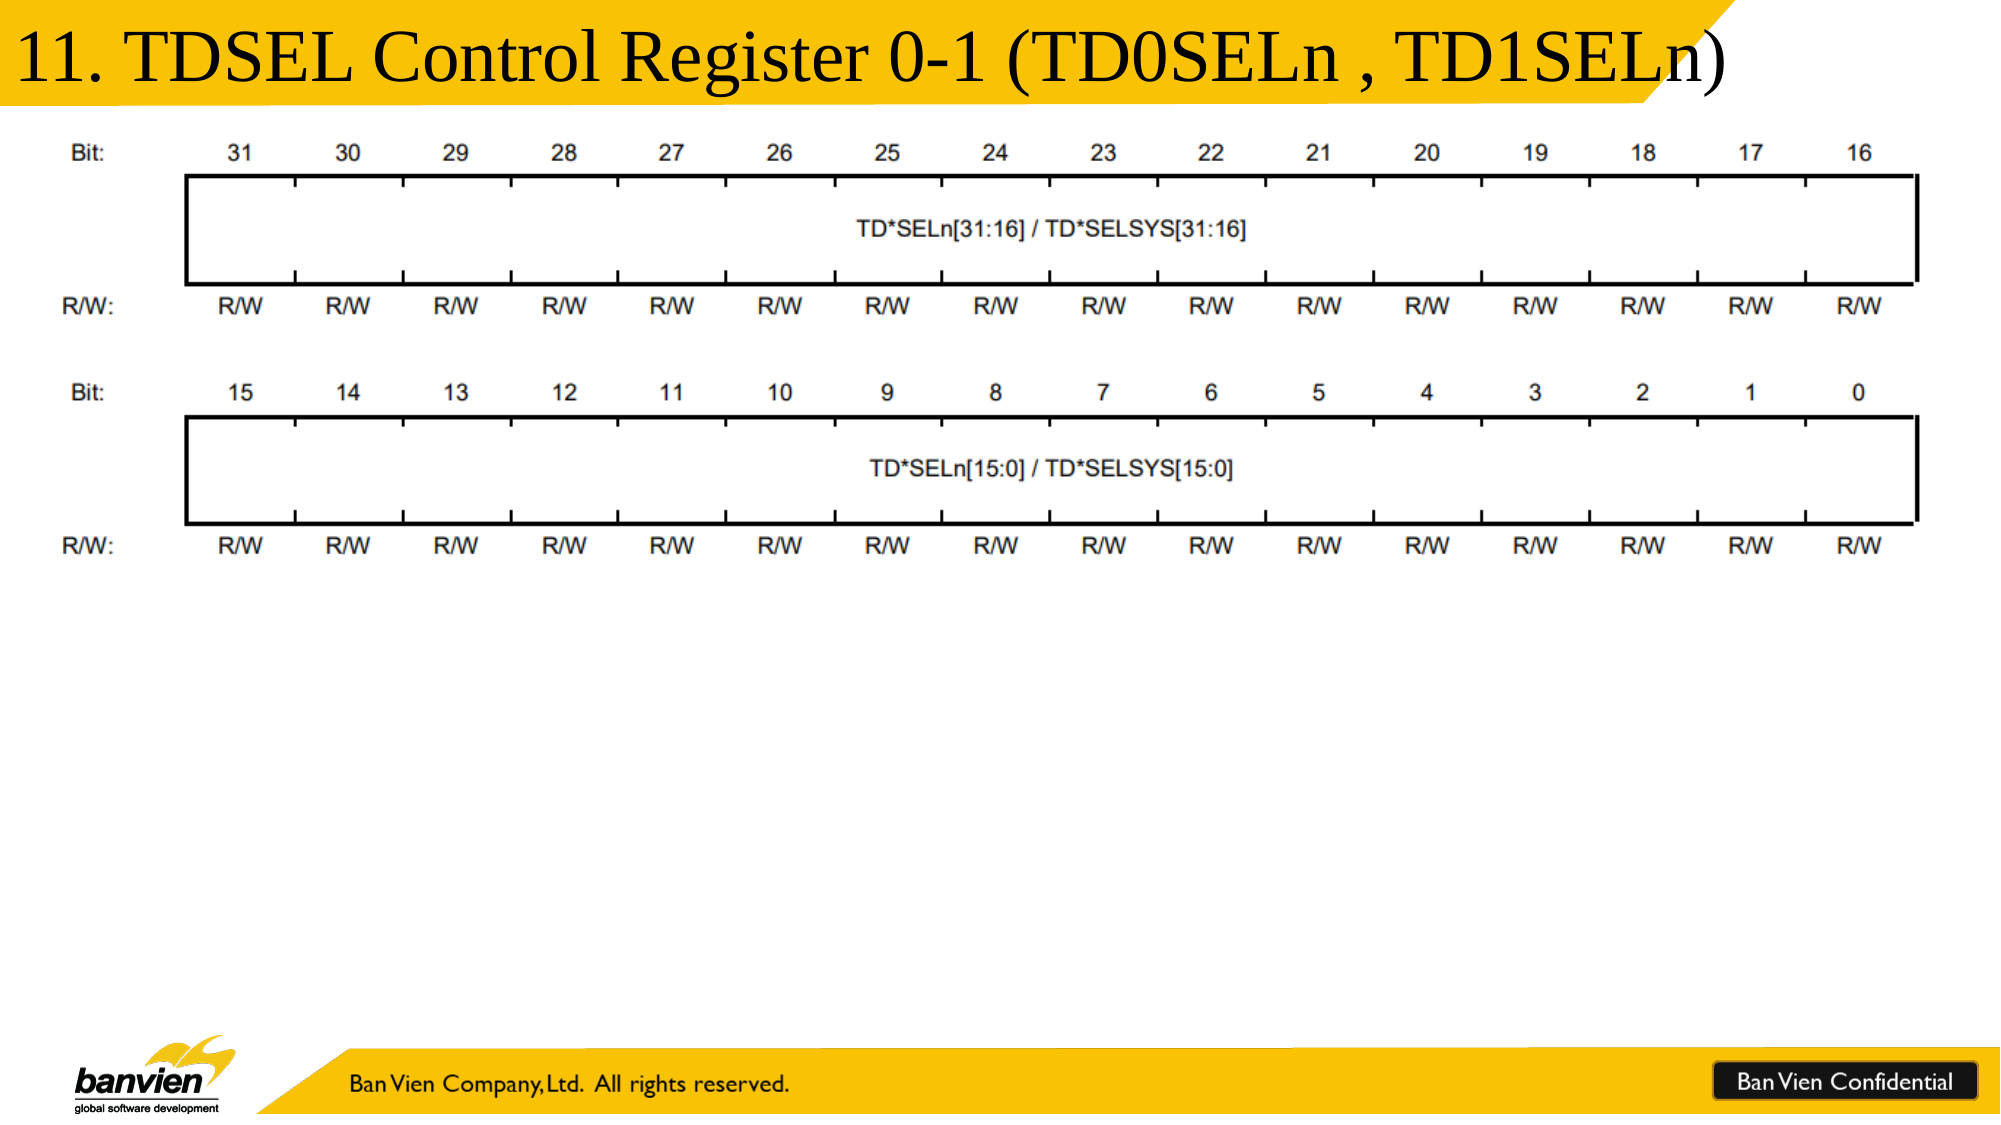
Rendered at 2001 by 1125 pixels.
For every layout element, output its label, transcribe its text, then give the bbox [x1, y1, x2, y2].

text_box 11. TDSEL Control Register 0-1 (TD0SELn , TD1SELn) [0, 0, 2000, 104]
picture [75, 1035, 2000, 1114]
picture [62, 139, 1924, 557]
